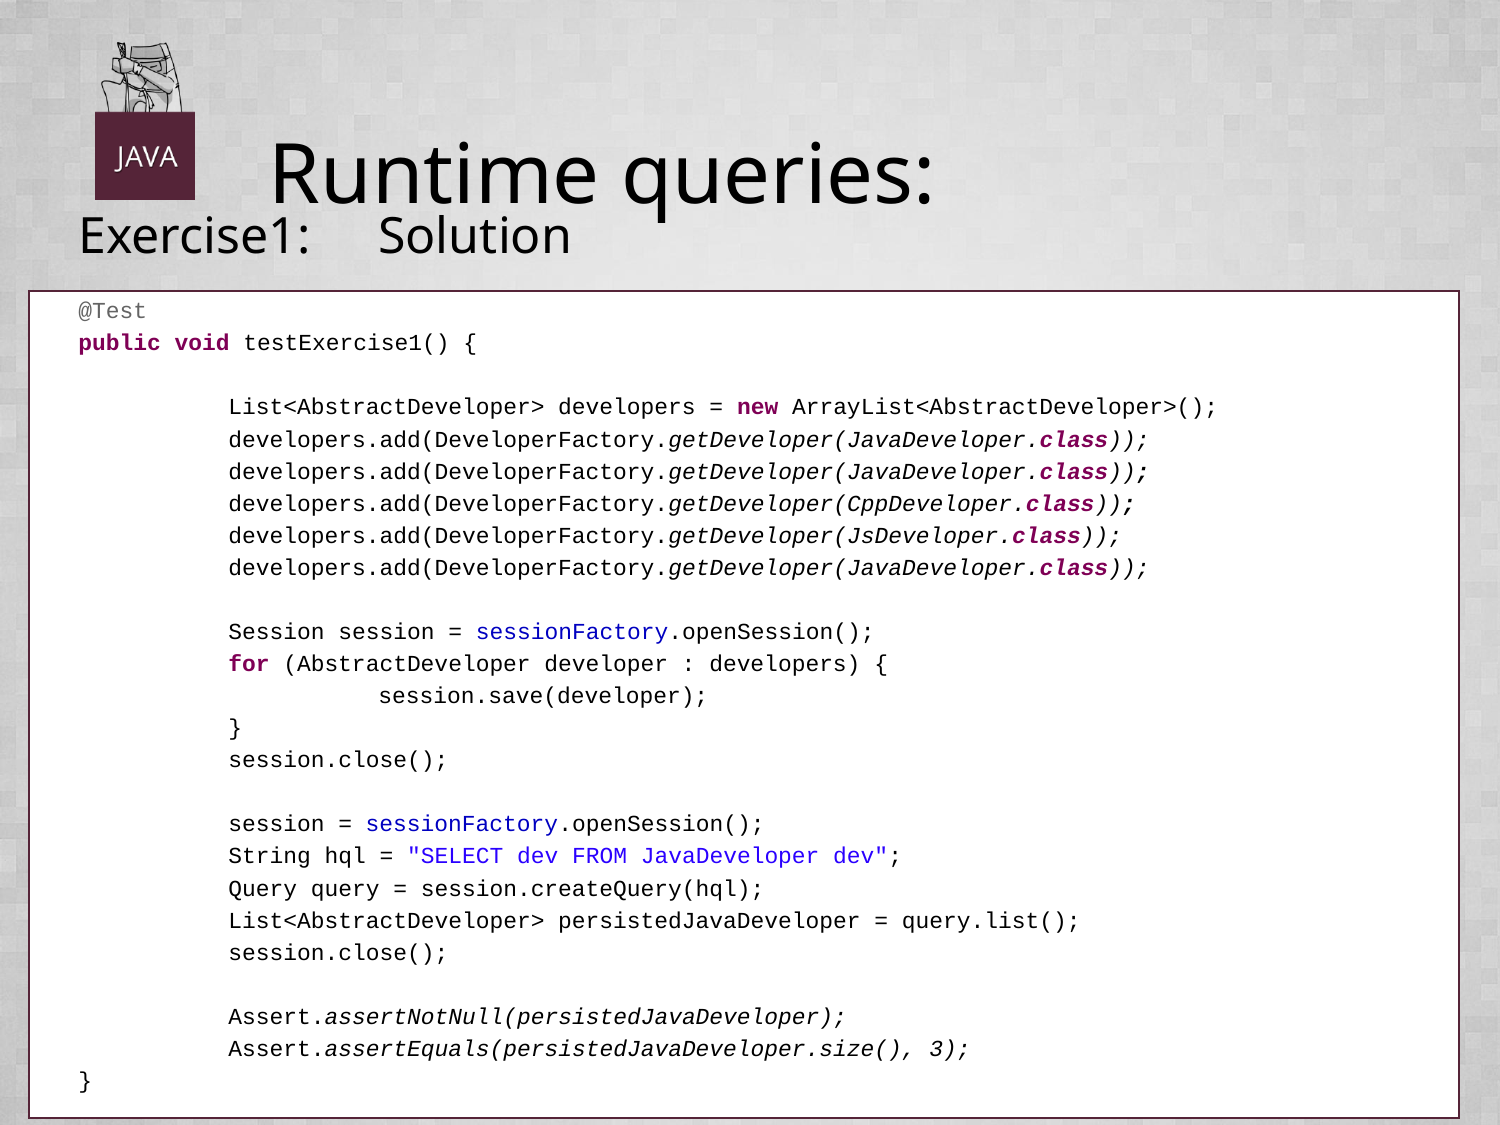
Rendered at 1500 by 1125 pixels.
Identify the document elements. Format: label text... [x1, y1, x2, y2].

picture [0, 0, 1500, 1125]
text_box [29, 290, 1459, 1118]
title Runtime queries: [253, 75, 1500, 265]
text_box Exercise1: Solution @Test public void testExercise1() { List<AbstractDeveloper> developers = new ArrayList<AbstractDeveloper>(); developers.add(DeveloperFactory.getDeveloper(JavaDeveloper.class)); developers.add(DeveloperFactory.getDeveloper(JavaDeveloper.class)); developers.add(DeveloperFactory.getDeveloper(CppDeveloper.class)); developers.add(DeveloperFactory.getDeveloper(JsDeveloper.class)); developers.add(DeveloperFactory.getDeveloper(JavaDeveloper.class)); Session session = sessionFactory.openSession(); for (AbstractDeveloper developer : developers) { session.save(developer); } session.close(); session = sessionFactory.openSession(); String hql = "SELECT dev FROM JavaDeveloper dev"; Query query = session.createQuery(hql); List<AbstractDeveloper> persistedJavaDeveloper = query.list(); session.close(); Assert.assertNotNull(persistedJavaDeveloper); Assert.assertEquals(persistedJavaDeveloper.size(), 3); } [63, 196, 1398, 622]
